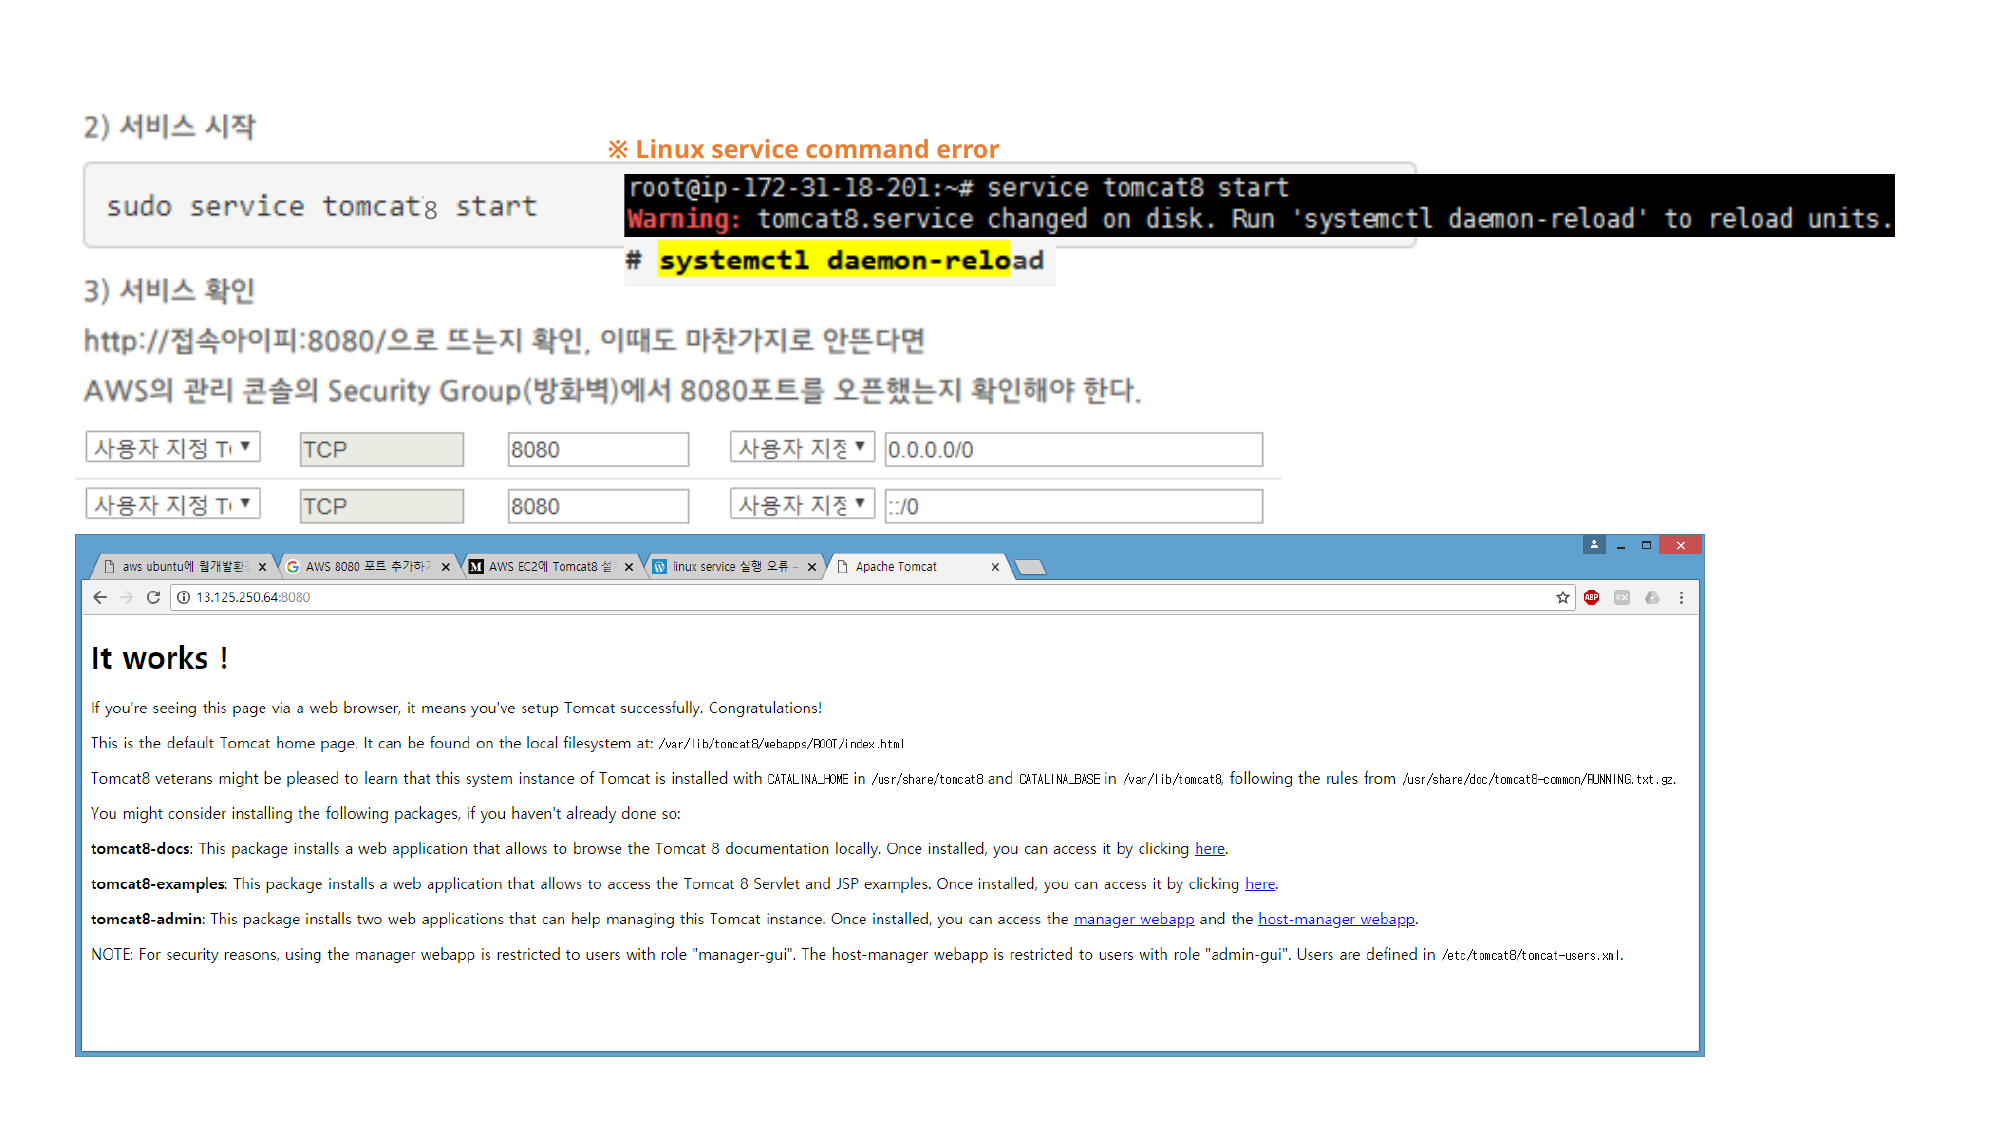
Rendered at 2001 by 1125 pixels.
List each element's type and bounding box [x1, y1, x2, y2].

picture [75, 94, 1437, 149]
text_box [75, 149, 1437, 424]
text_box [597, 126, 1895, 287]
picture [75, 424, 1705, 1057]
